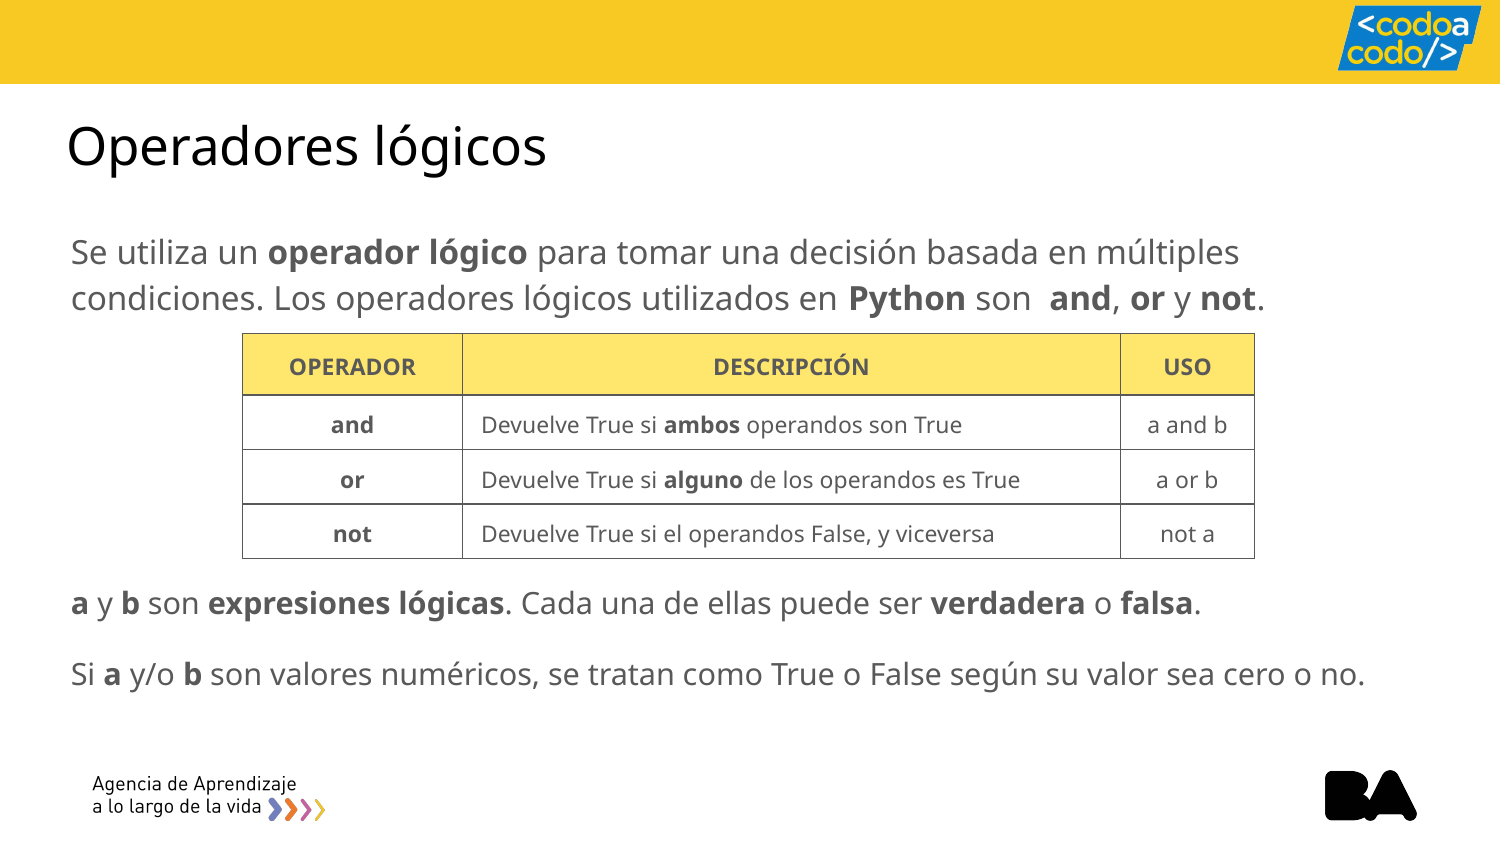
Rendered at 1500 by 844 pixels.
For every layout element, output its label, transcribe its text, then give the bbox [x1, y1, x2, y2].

table_cell a or b [1121, 450, 1254, 503]
picture [70, 756, 344, 835]
table_cell a and b [1121, 396, 1254, 449]
text_box Se utiliza un operador lógico para tomar una decisión basada en múltiples condiciones. Los operadores lógicos utilizados en Python son and, or y not. [70, 210, 1430, 561]
table_header OPERADOR [243, 334, 462, 394]
picture [1325, 770, 1417, 821]
title Operadores lógicos [51, 98, 1446, 192]
table_cell not [243, 505, 462, 558]
table_cell Devuelve True si el operandos False, y viceversa [463, 505, 1120, 558]
table_header DESCRIPCIÓN [463, 334, 1120, 394]
table_header USO [1121, 334, 1254, 394]
table_cell and [243, 396, 462, 449]
table_cell not a [1121, 505, 1254, 558]
text_box a y b son expresiones lógicas. Cada una de ellas puede ser verdadera o falsa. Si a y/o b son valores numéricos, se tratan como True o False según su valor sea cero o no. [70, 561, 1430, 748]
table_cell Devuelve True si ambos operandos son True [463, 396, 1120, 449]
table_cell Devuelve True si alguno de los operandos es True [463, 450, 1120, 503]
table_cell or [243, 450, 462, 503]
picture [1337, 5, 1482, 71]
